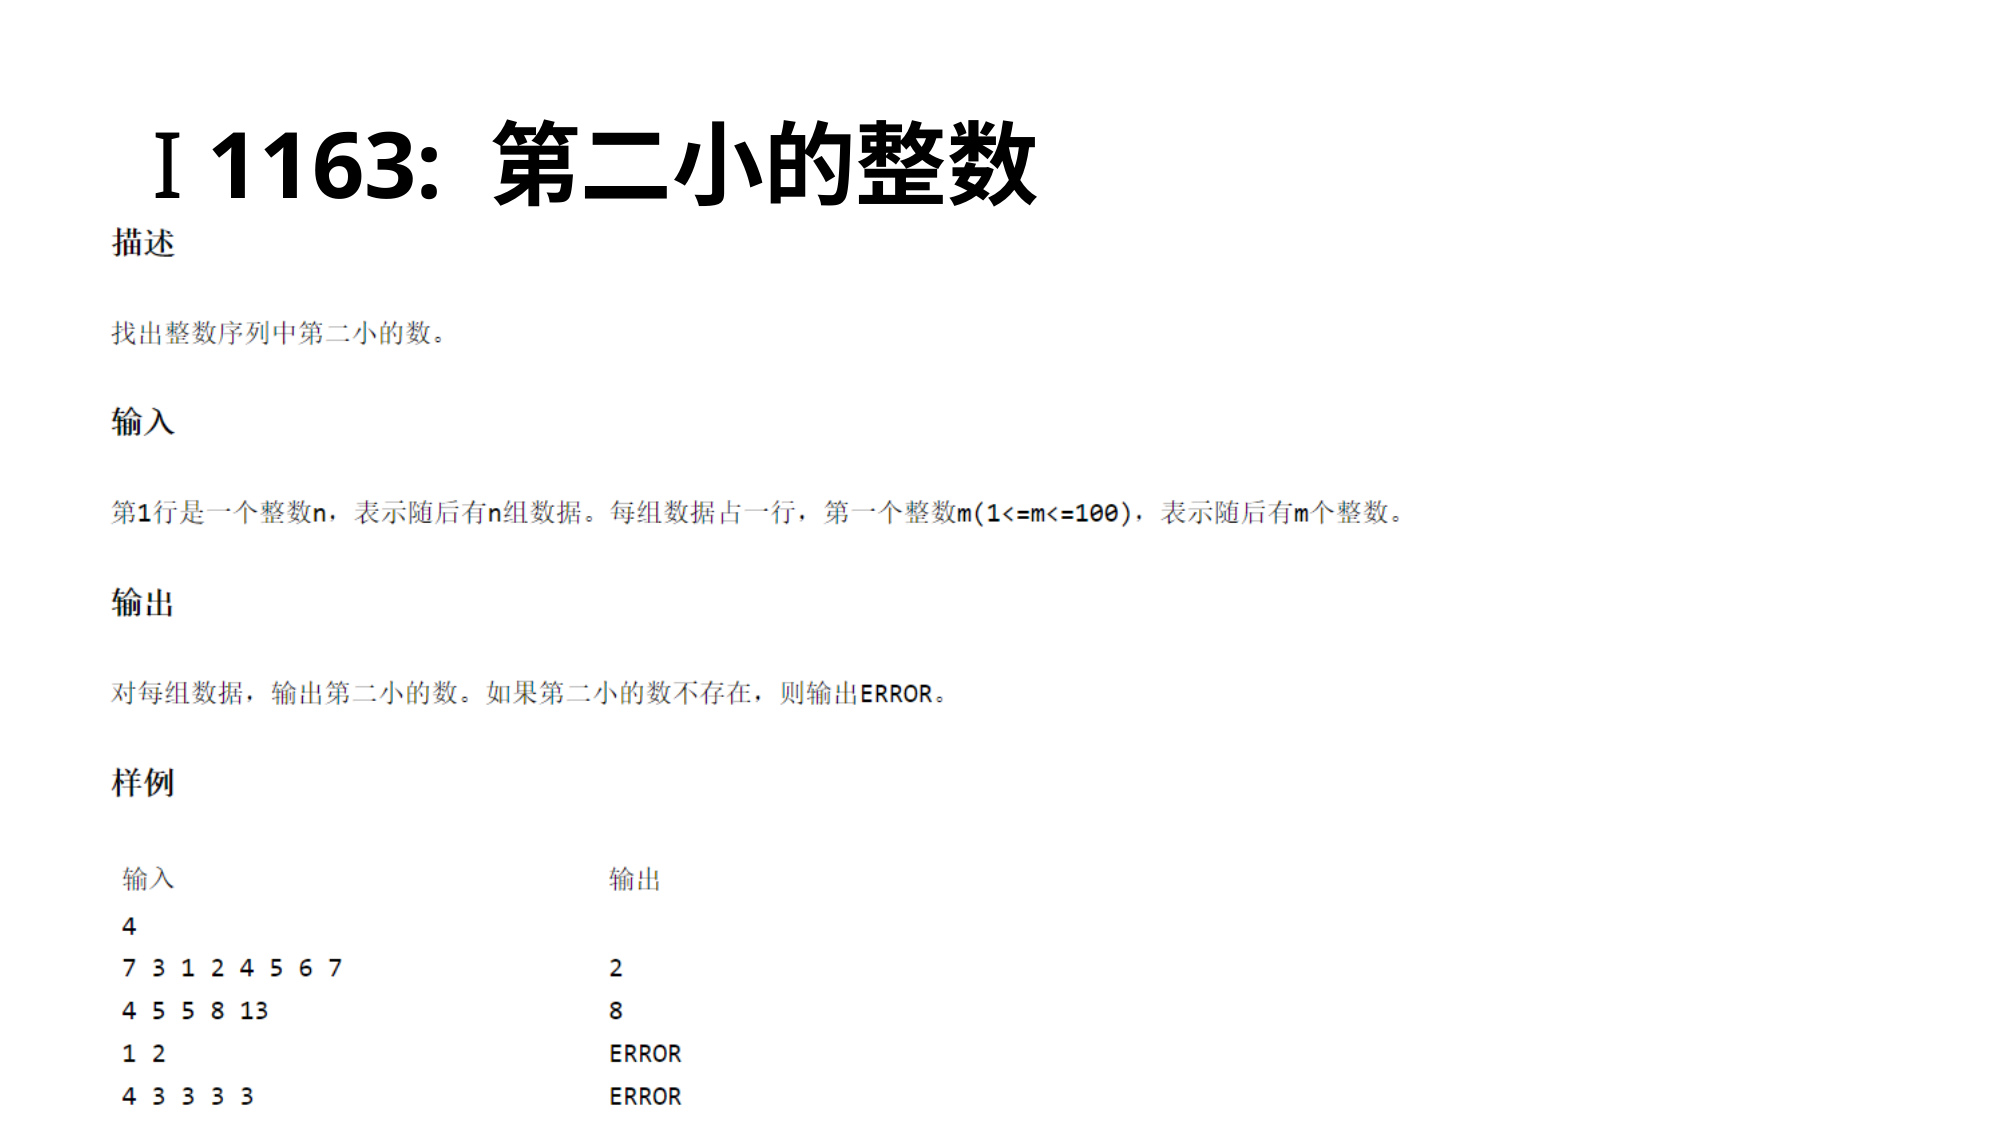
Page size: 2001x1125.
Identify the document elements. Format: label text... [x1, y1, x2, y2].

title I 1163: 第二小的整数 [137, 59, 1863, 278]
picture [104, 210, 1420, 1125]
